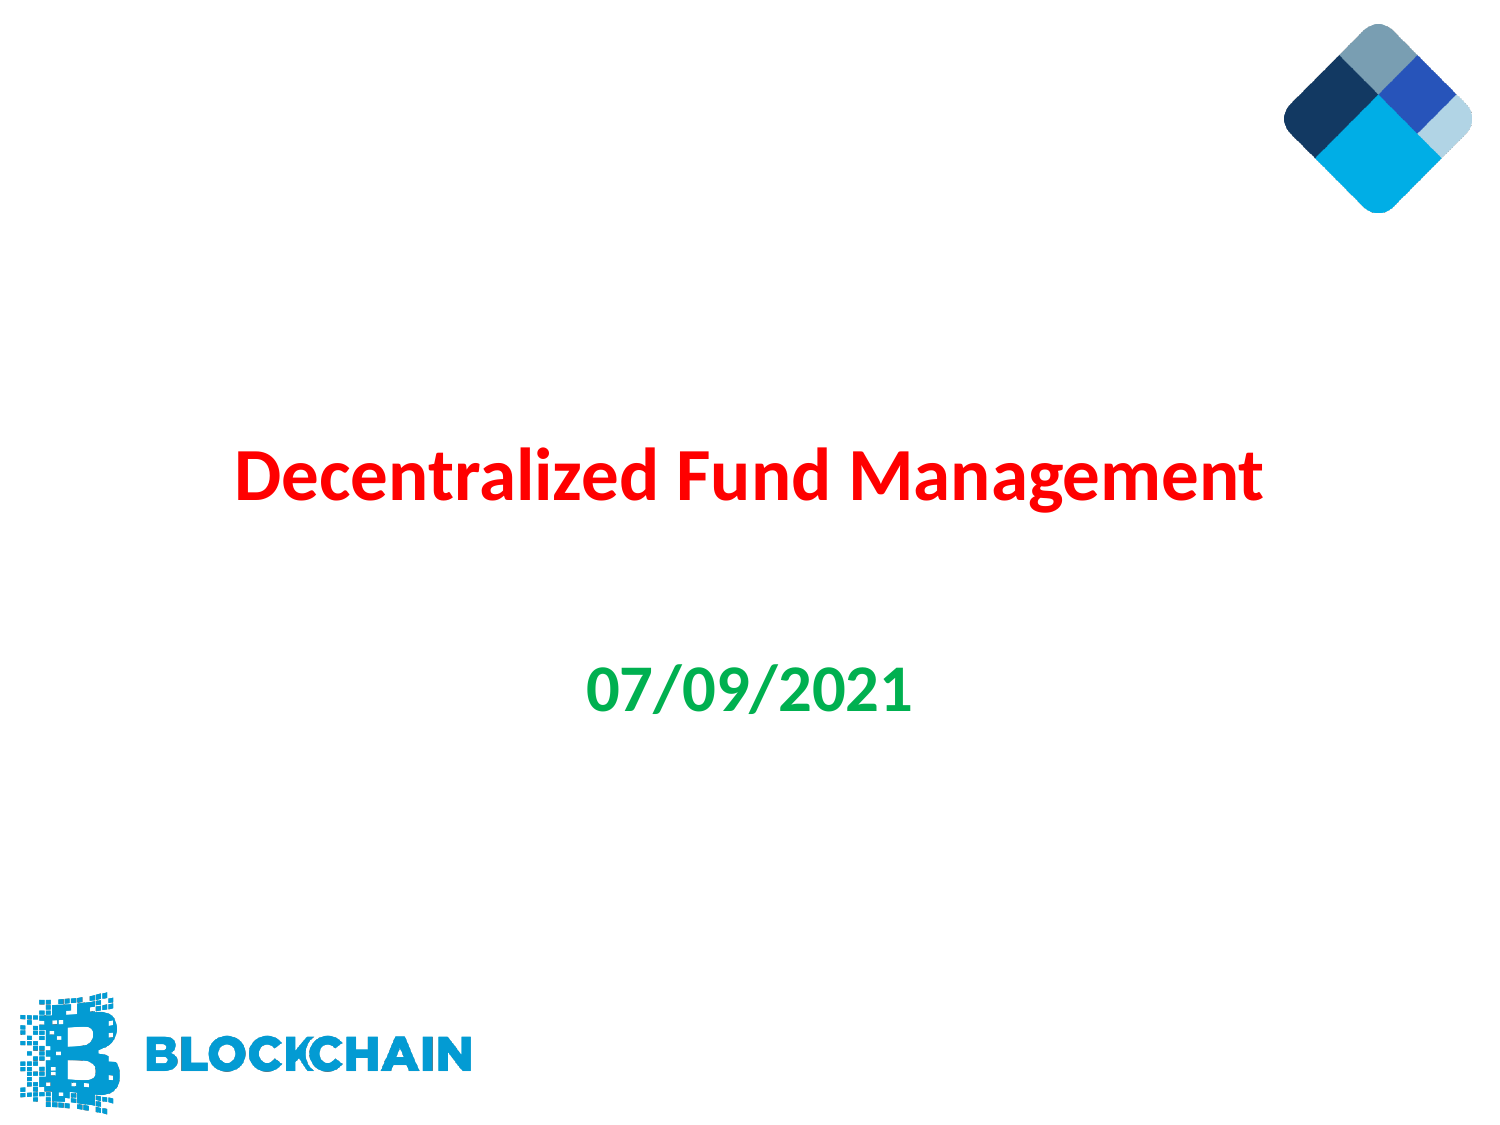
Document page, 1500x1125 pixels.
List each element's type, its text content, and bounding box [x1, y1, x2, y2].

picture [12, 981, 475, 1117]
subtitle 07/09/2021 [225, 637, 1275, 925]
picture [1284, 24, 1472, 213]
title Decentralized Fund Management [112, 349, 1388, 591]
